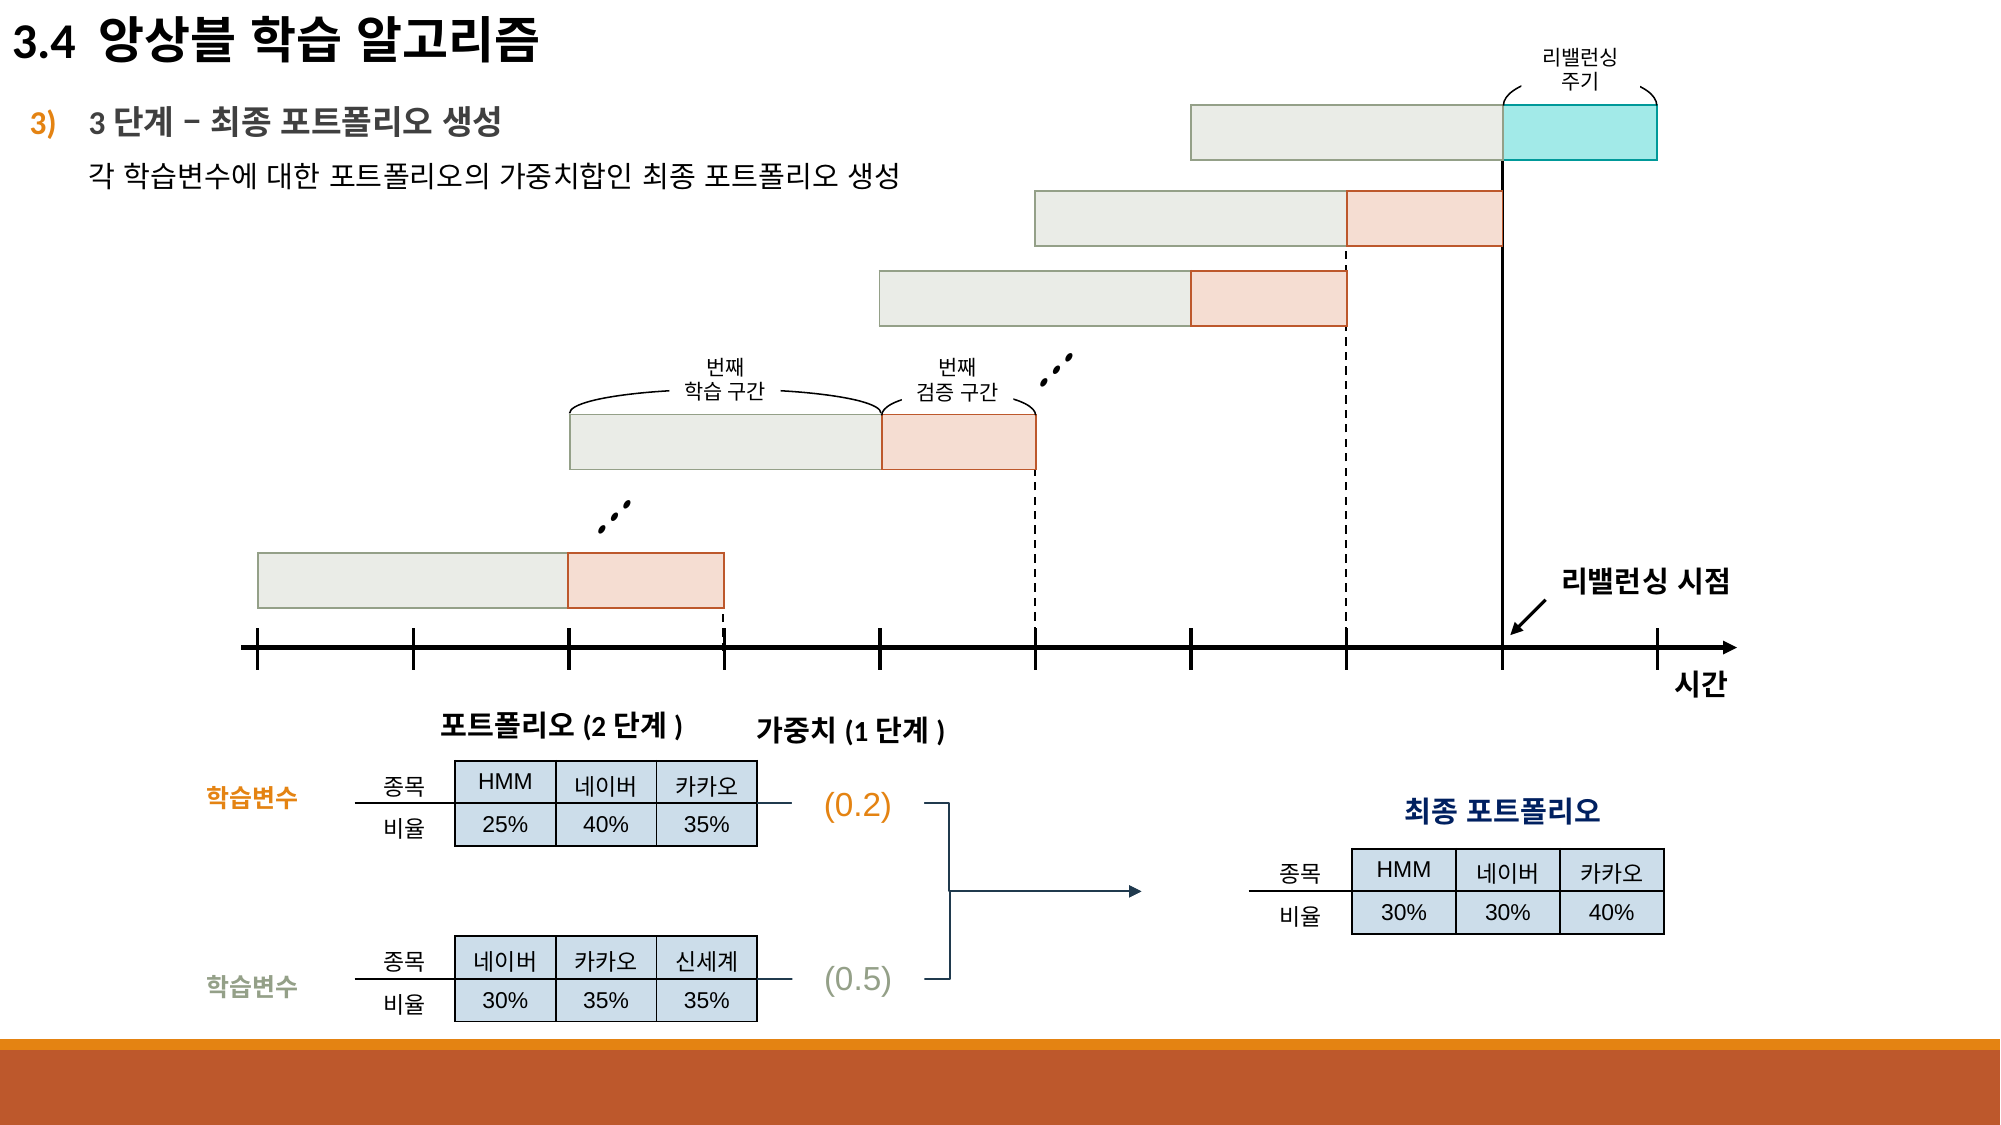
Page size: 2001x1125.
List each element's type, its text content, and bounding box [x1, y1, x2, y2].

table_cell 30% [1457, 892, 1559, 933]
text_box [420, 627, 570, 671]
table_cell 30% [1353, 892, 1455, 933]
table_header 카카오 [557, 937, 656, 978]
table_header 신세계 [657, 937, 754, 978]
text_box 포트폴리오(2단계) [425, 699, 698, 750]
table_cell 25% [456, 804, 555, 845]
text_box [257, 627, 414, 671]
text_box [576, 627, 725, 671]
text_box 최종 포트폴리오 [1389, 786, 1617, 836]
table_cell 35% [557, 980, 656, 1021]
text_box 시간 [1659, 659, 1744, 709]
table_cell 35% [657, 804, 755, 845]
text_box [756, 890, 1143, 980]
table_header 네이버 [456, 937, 555, 978]
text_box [887, 627, 1037, 671]
table_header 종목 [355, 761, 454, 802]
table_cell 비율 [355, 804, 454, 846]
table_header 카카오 [657, 762, 756, 802]
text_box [731, 627, 881, 671]
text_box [1042, 627, 1192, 671]
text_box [1510, 627, 1659, 671]
table_cell 35% [657, 980, 756, 1021]
table_header 네이버 [557, 762, 656, 802]
text_box [1152, 779, 1786, 1015]
text_box [880, 398, 1037, 416]
table_cell 40% [557, 804, 656, 845]
table_header 카카오 [1561, 850, 1663, 890]
table_cell 40% [1561, 892, 1663, 933]
text_box [568, 389, 882, 414]
table_header HMM [456, 762, 555, 802]
table_cell 비율 [1249, 892, 1351, 934]
text_box 리밸런싱 시점 [1546, 555, 1747, 606]
table_header HMM [1353, 850, 1455, 890]
list 3.4 앙상블 학습 알고리즘 3단계 – 최종 포트폴리오 생성 각 학습변수에 대한 포트폴리오의 가중치합인 최종 포트폴리오 생성 [0, 1, 1855, 300]
text_box 리밸런싱 주기 [1521, 36, 1640, 102]
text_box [1353, 627, 1504, 671]
table_cell 30% [456, 980, 555, 1021]
table_header 네이버 [1457, 850, 1559, 890]
table_cell 비율 [355, 980, 454, 1021]
text_box [1502, 85, 1658, 106]
text_box 가중치(1단계) [741, 704, 961, 755]
table_header 종목 [1249, 849, 1351, 890]
table_header 종목 [355, 936, 454, 978]
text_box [1198, 627, 1347, 671]
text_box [756, 802, 1143, 890]
